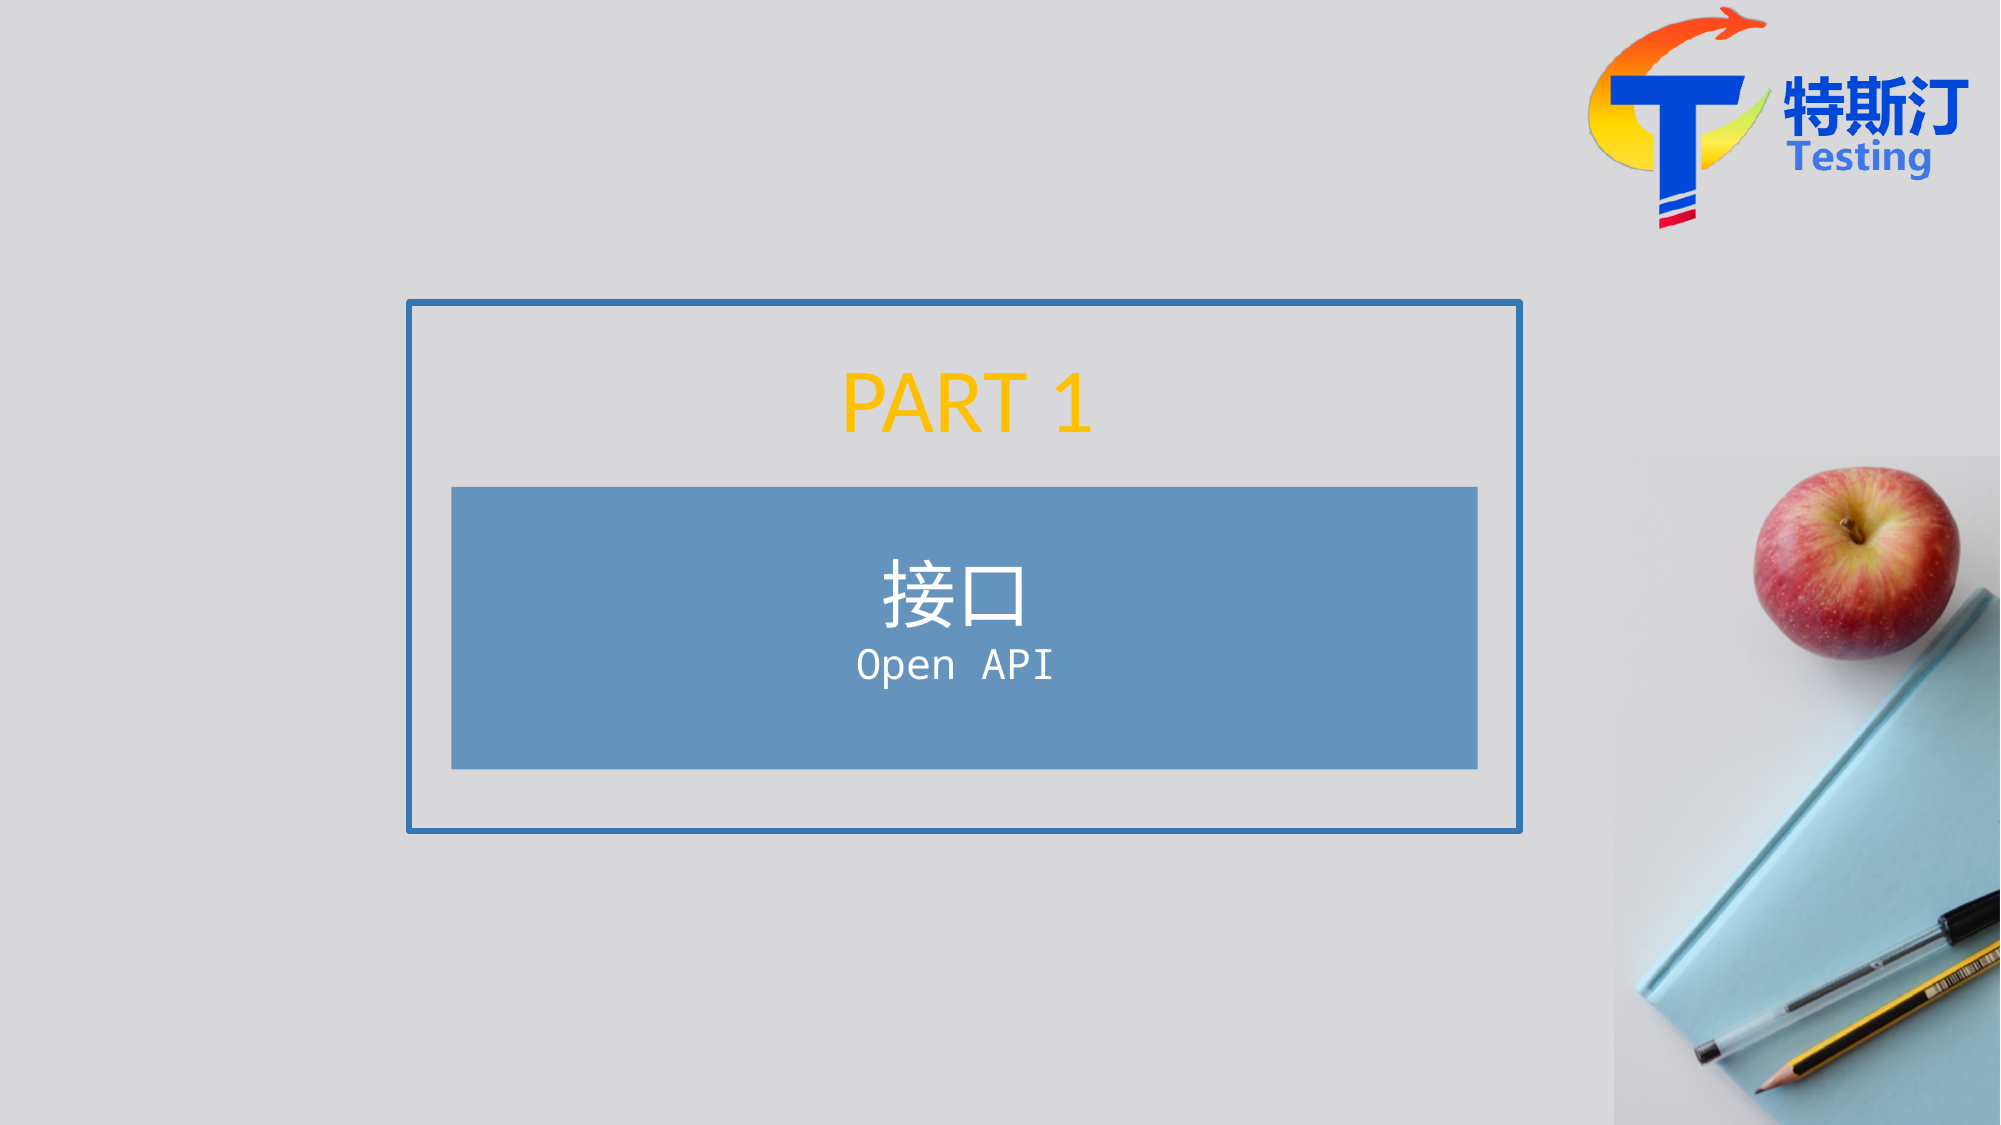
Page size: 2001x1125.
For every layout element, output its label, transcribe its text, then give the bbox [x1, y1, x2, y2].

text_box [407, 301, 1522, 833]
picture [1566, 0, 2000, 234]
text_box PART 1 [656, 333, 1280, 459]
picture [1614, 456, 2000, 1125]
text_box [449, 485, 1480, 771]
text_box 接口 Open API [451, 540, 1461, 695]
